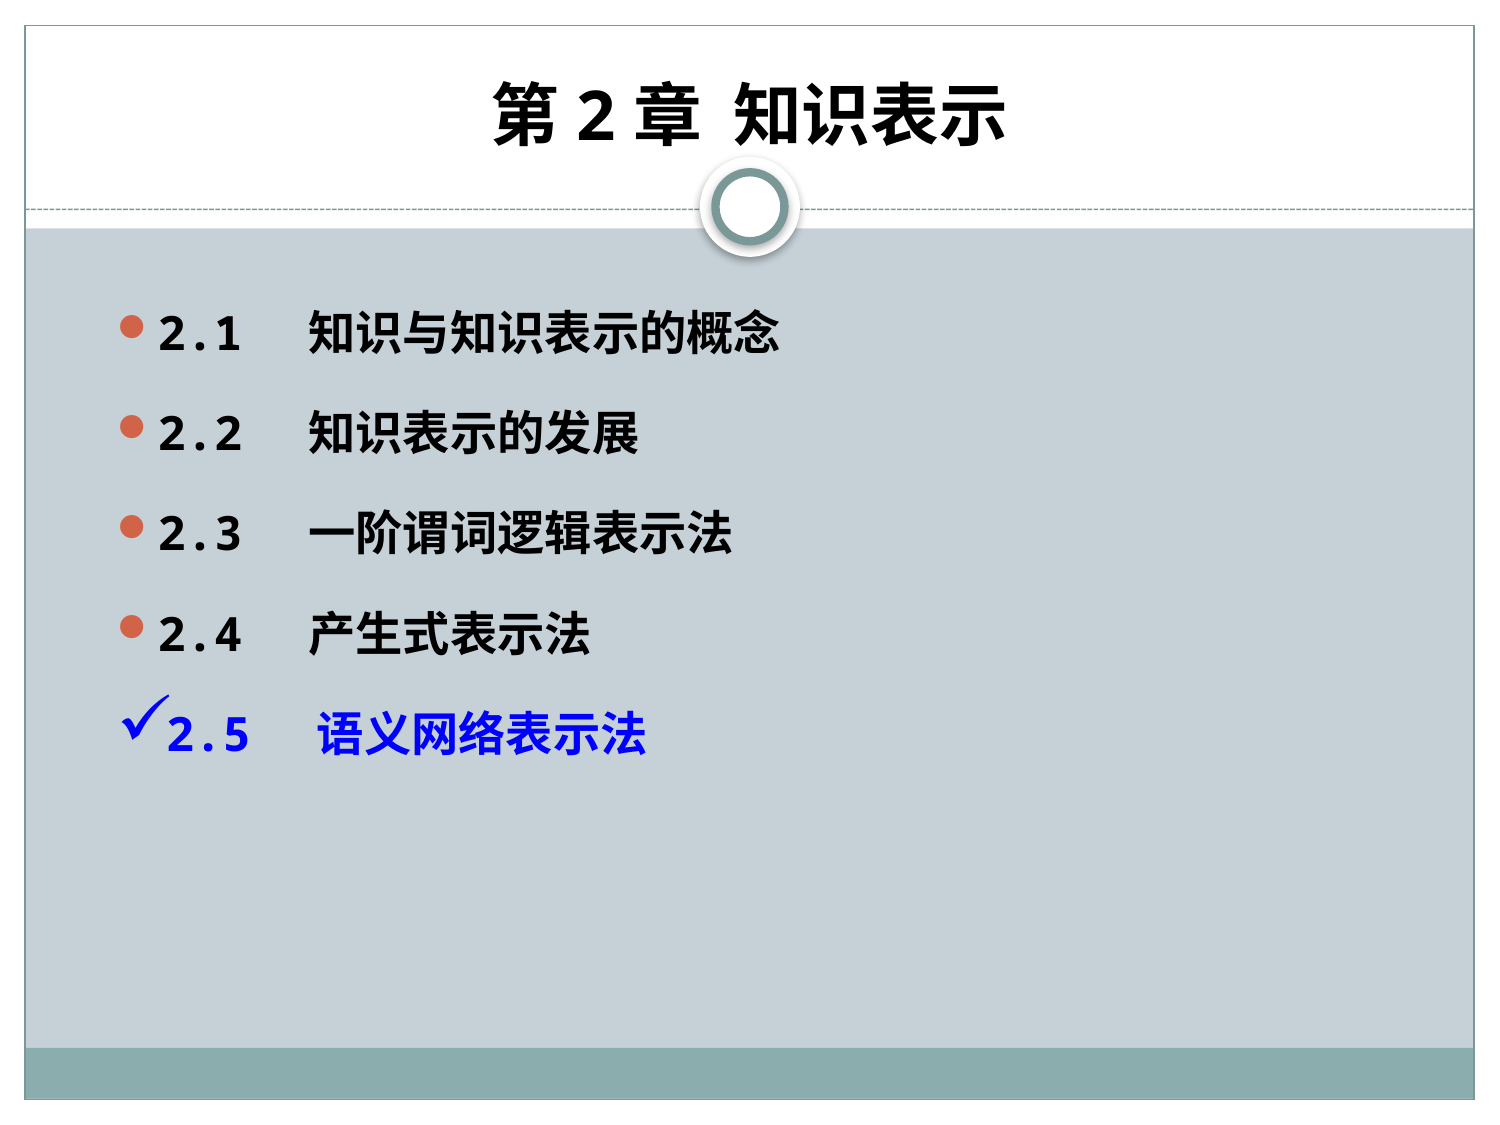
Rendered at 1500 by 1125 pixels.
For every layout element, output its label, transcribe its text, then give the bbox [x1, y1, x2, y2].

slide_number [715, 168, 791, 241]
title 第2章 知识表示 [49, 37, 1450, 162]
list 2.1 知识与知识表示的概念 2.2 知识表示的发展 2.3 一阶谓词逻辑表示法 2.4 产生式表示法 2.5 语义网络表示法 [102, 261, 959, 770]
